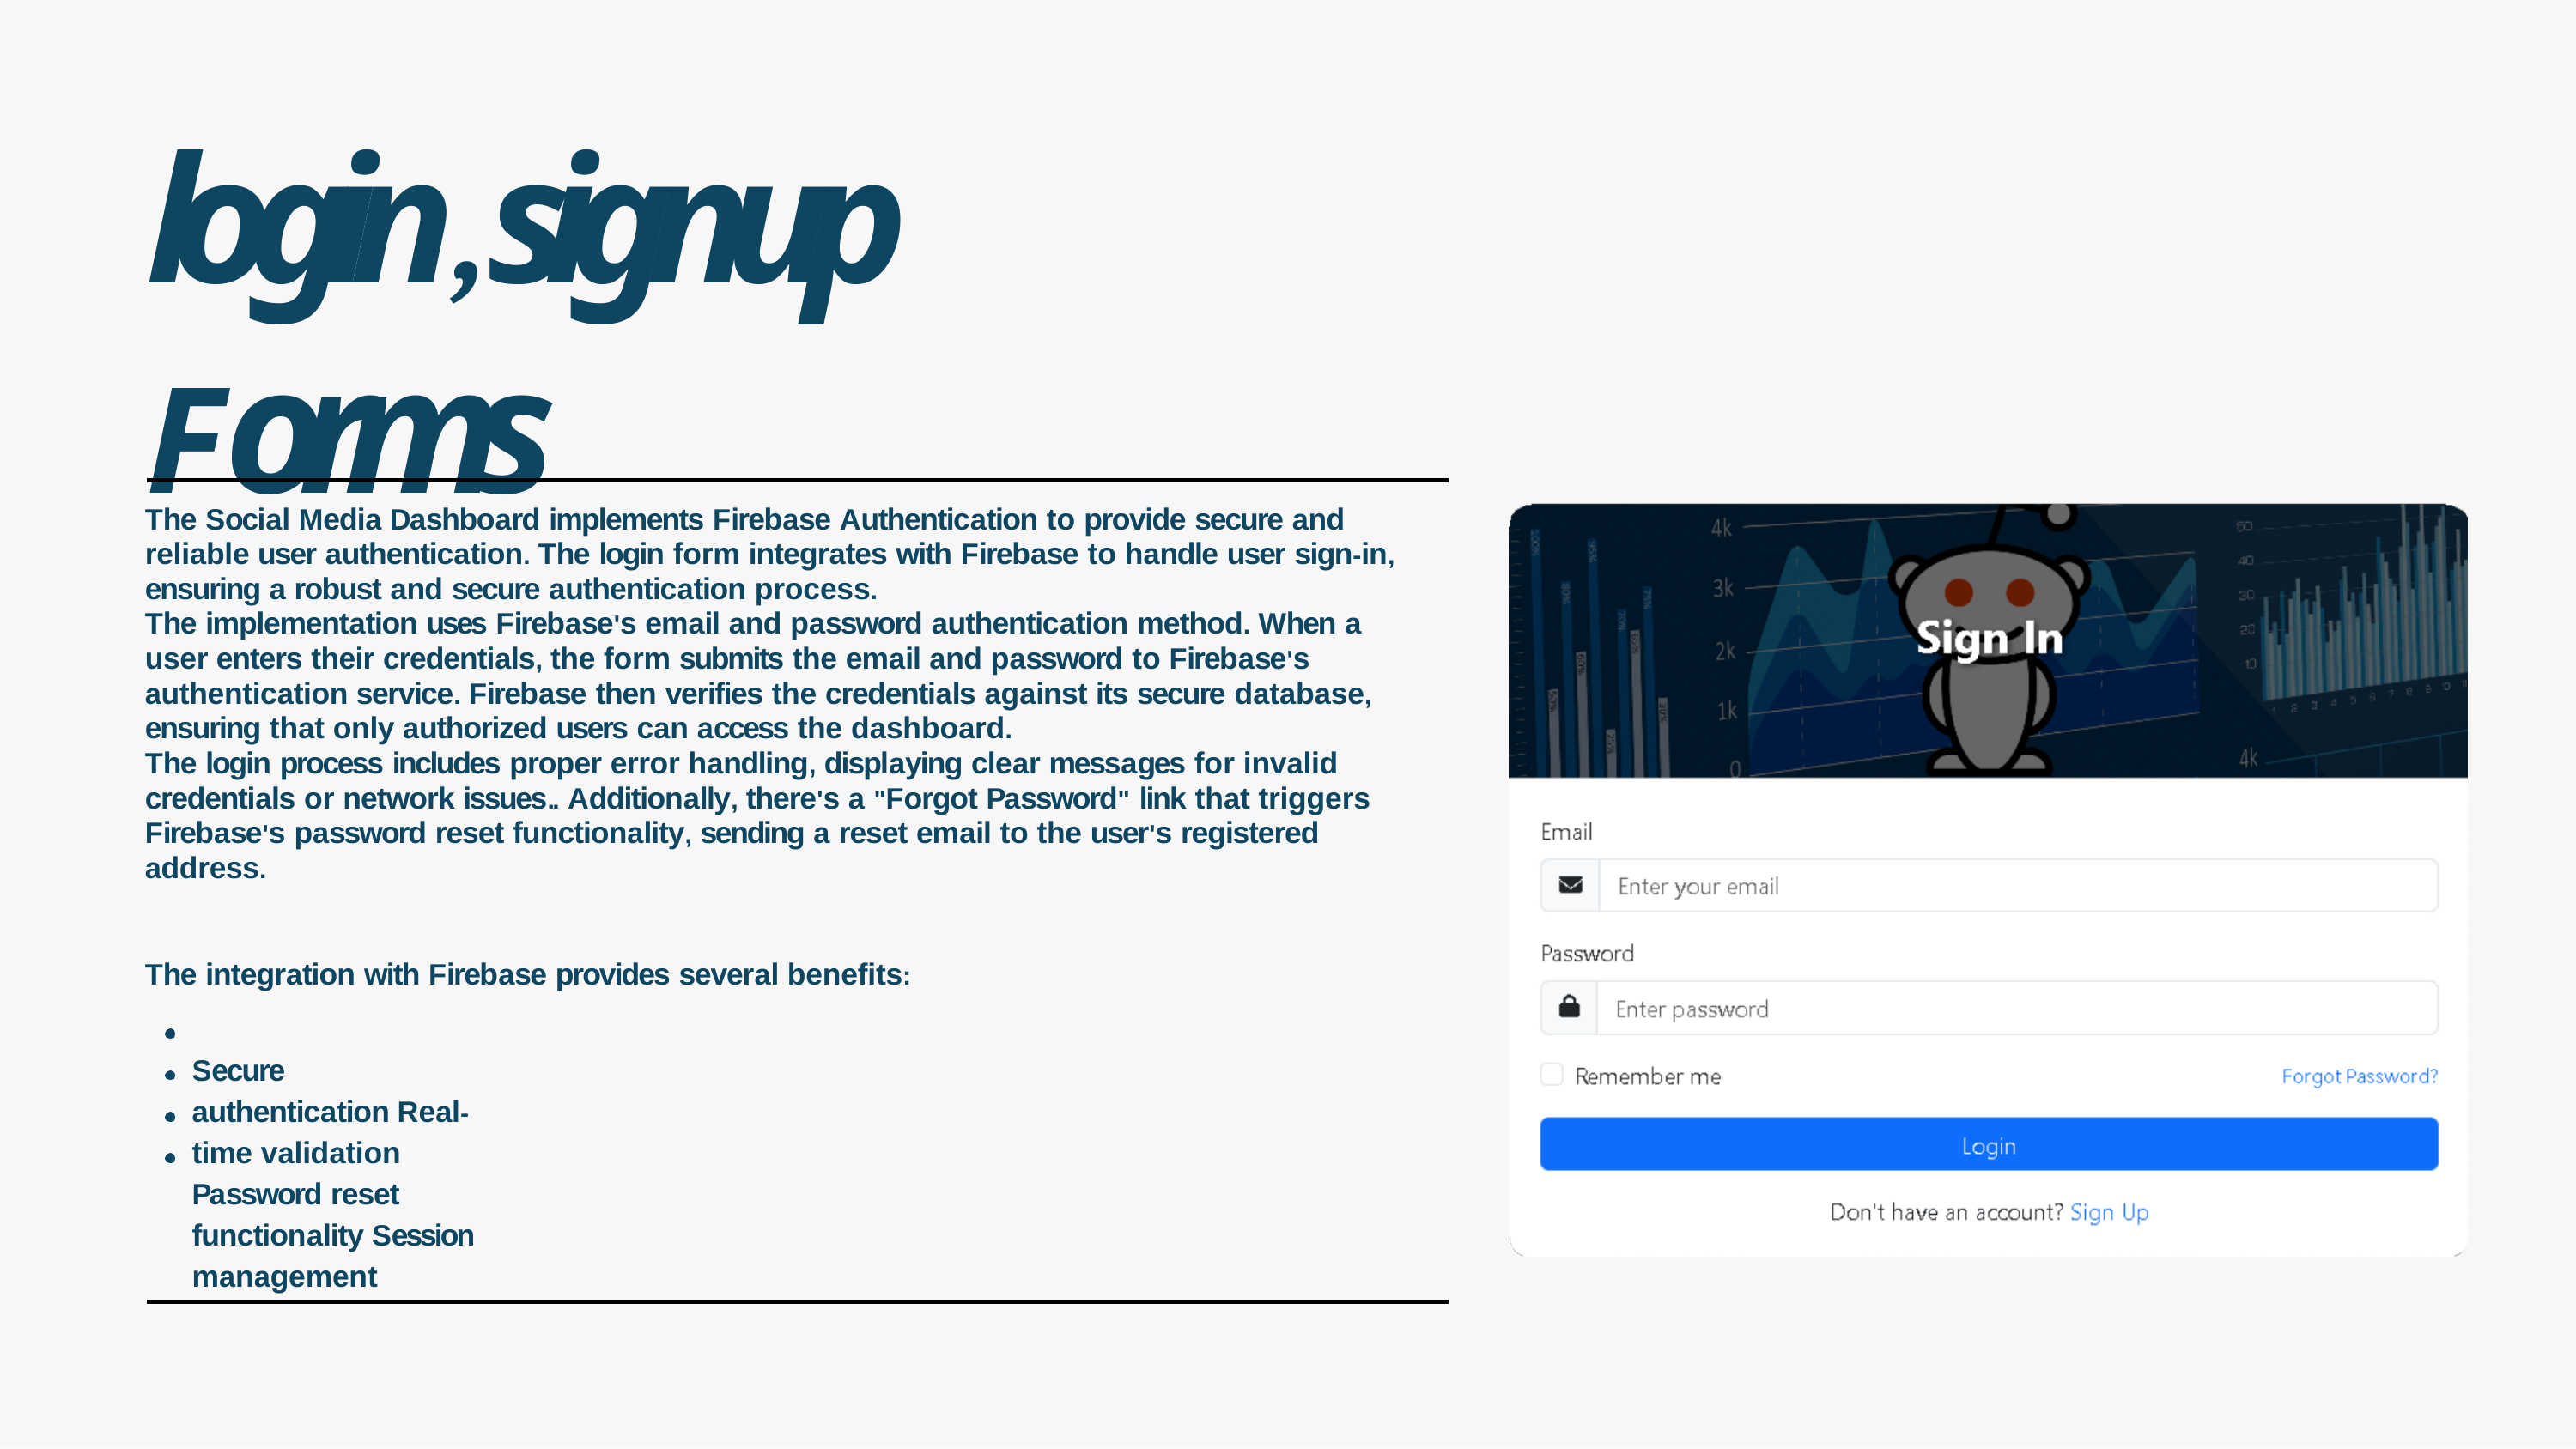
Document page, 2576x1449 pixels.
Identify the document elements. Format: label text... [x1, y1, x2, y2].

title login,signup Forms [144, 105, 1176, 496]
picture [164, 1028, 175, 1039]
text_box The Social Media Dashboard implements Firebase Authentication to provide secure and reliable user authentication. The login form integrates with Firebase to handle user sign-in, ensuring a robust and secure authentication process. The implementation uses Firebase's email and password authentication method. When a user enters their credentials, the form submits the email and password to Firebase's authentication service. Firebase then verifies the credentials against its secure database, ensuring that only authorized users can access the dashboard. The login process includes proper error handling, displaying clear messages for invalid credentials or network issues.. Additionally, there's a "Forgot Password" link that triggers Firebase's password reset functionality, sending a reset email to the user's registered address. The integration with Firebase provides several benefits: Secure authentication Real-time validation Password reset functionality Session management [143, 496, 1429, 1294]
picture [1509, 501, 2468, 1258]
picture [164, 1070, 175, 1081]
picture [164, 1112, 175, 1122]
picture [164, 1153, 175, 1164]
